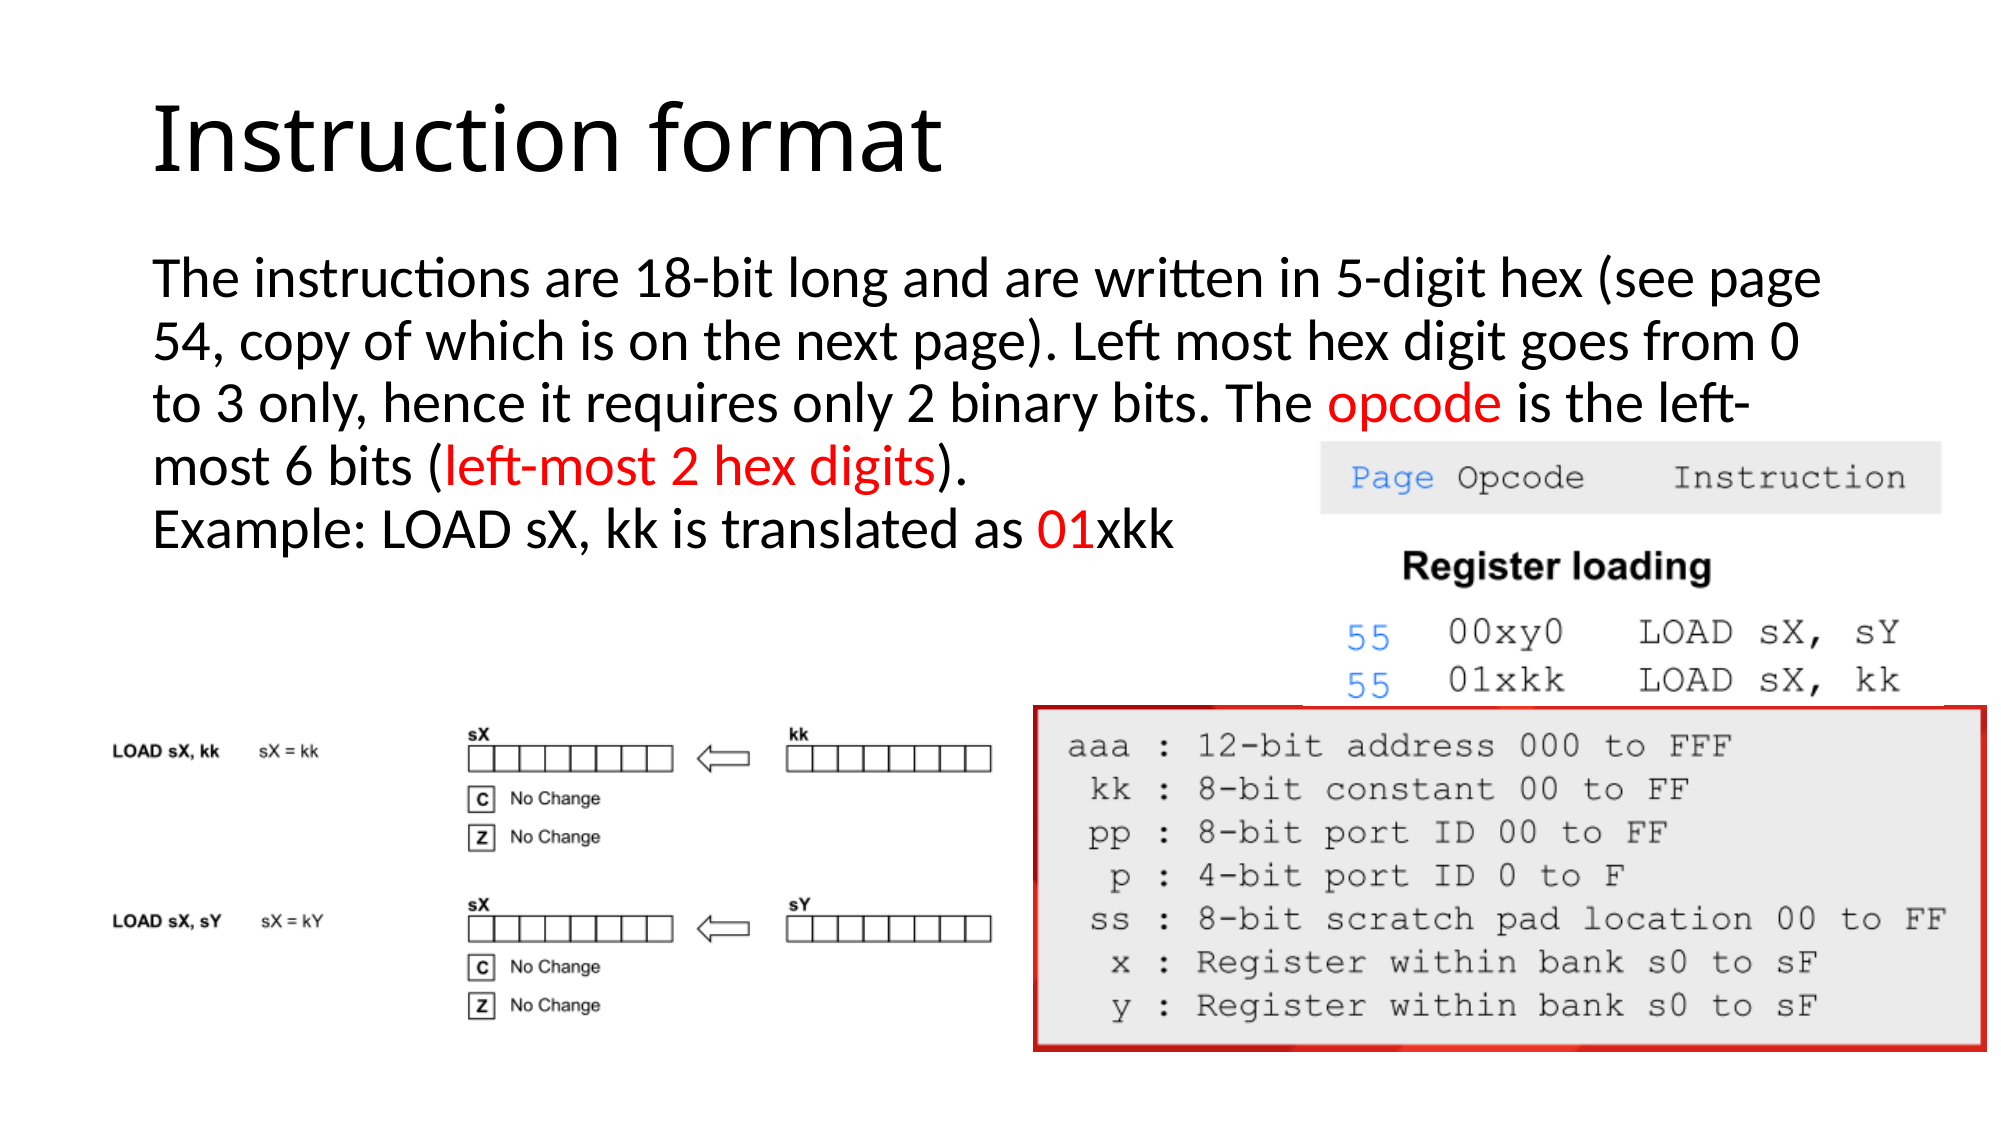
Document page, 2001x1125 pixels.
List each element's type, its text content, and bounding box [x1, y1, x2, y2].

picture [99, 705, 1003, 1034]
picture [1033, 437, 1987, 1052]
list The instructions are 18-bit long and are written in 5-digit hex (see page 54, copy of which is on the next page). Left most hex digit goes from 0 to 3 only, hence it requires only 2 binary bits. The opcode is the left-most 6 bits (left-most 2 hex digits). Example: LOAD sX, kk is translated as 01xkk [137, 239, 1863, 581]
title Instruction format [137, 59, 1863, 224]
